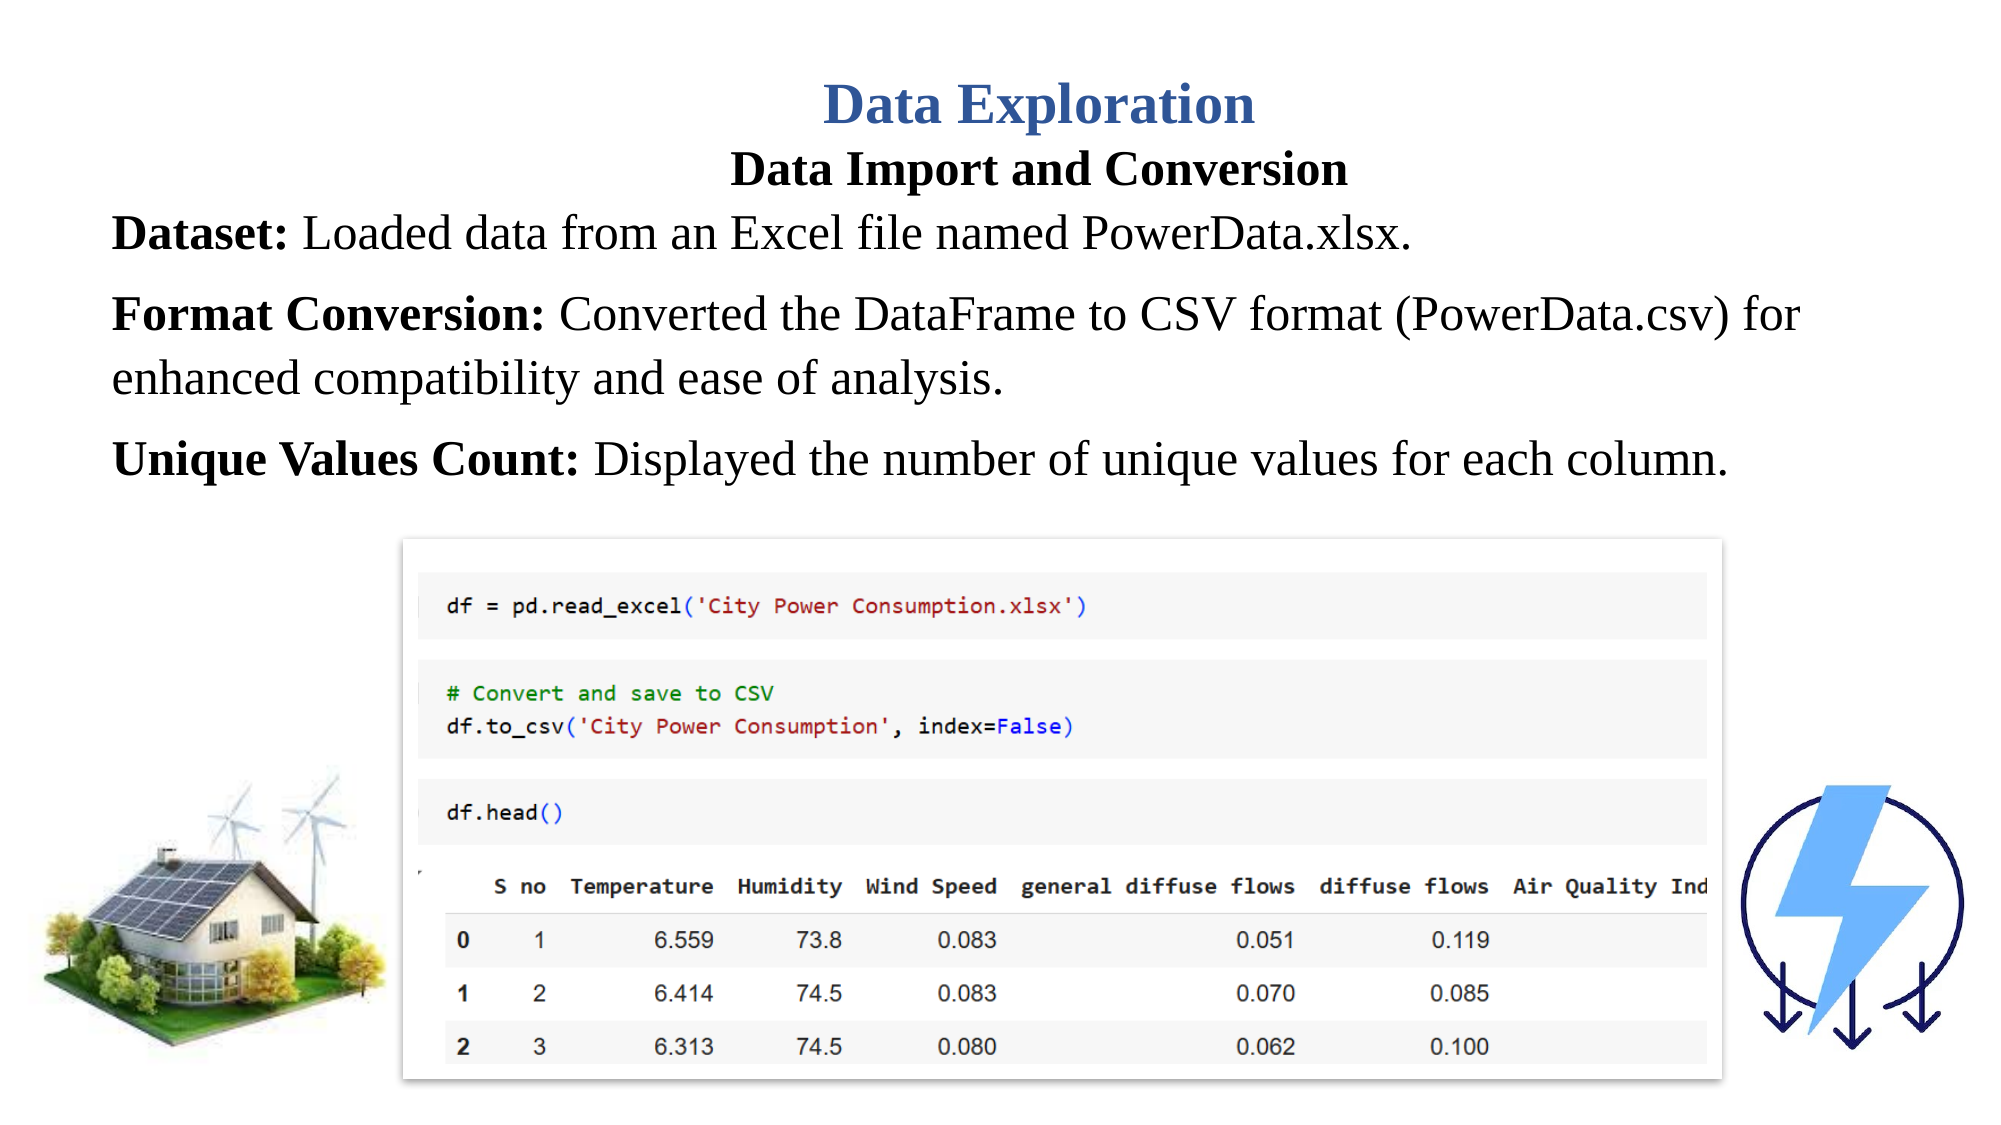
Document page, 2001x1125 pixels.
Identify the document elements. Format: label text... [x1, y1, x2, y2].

picture [1712, 776, 1985, 1055]
picture [0, 553, 1708, 1125]
text_box Data Exploration Data Import and Conversion Dataset: Loaded data from an Excel file named PowerData.xlsx. Format Conversion: Converted the DataFrame to CSV format (PowerData.csv) for enhanced compatibility and ease of analysis. Unique Values Count: Displayed the number of unique values for each column. [96, 58, 1983, 651]
